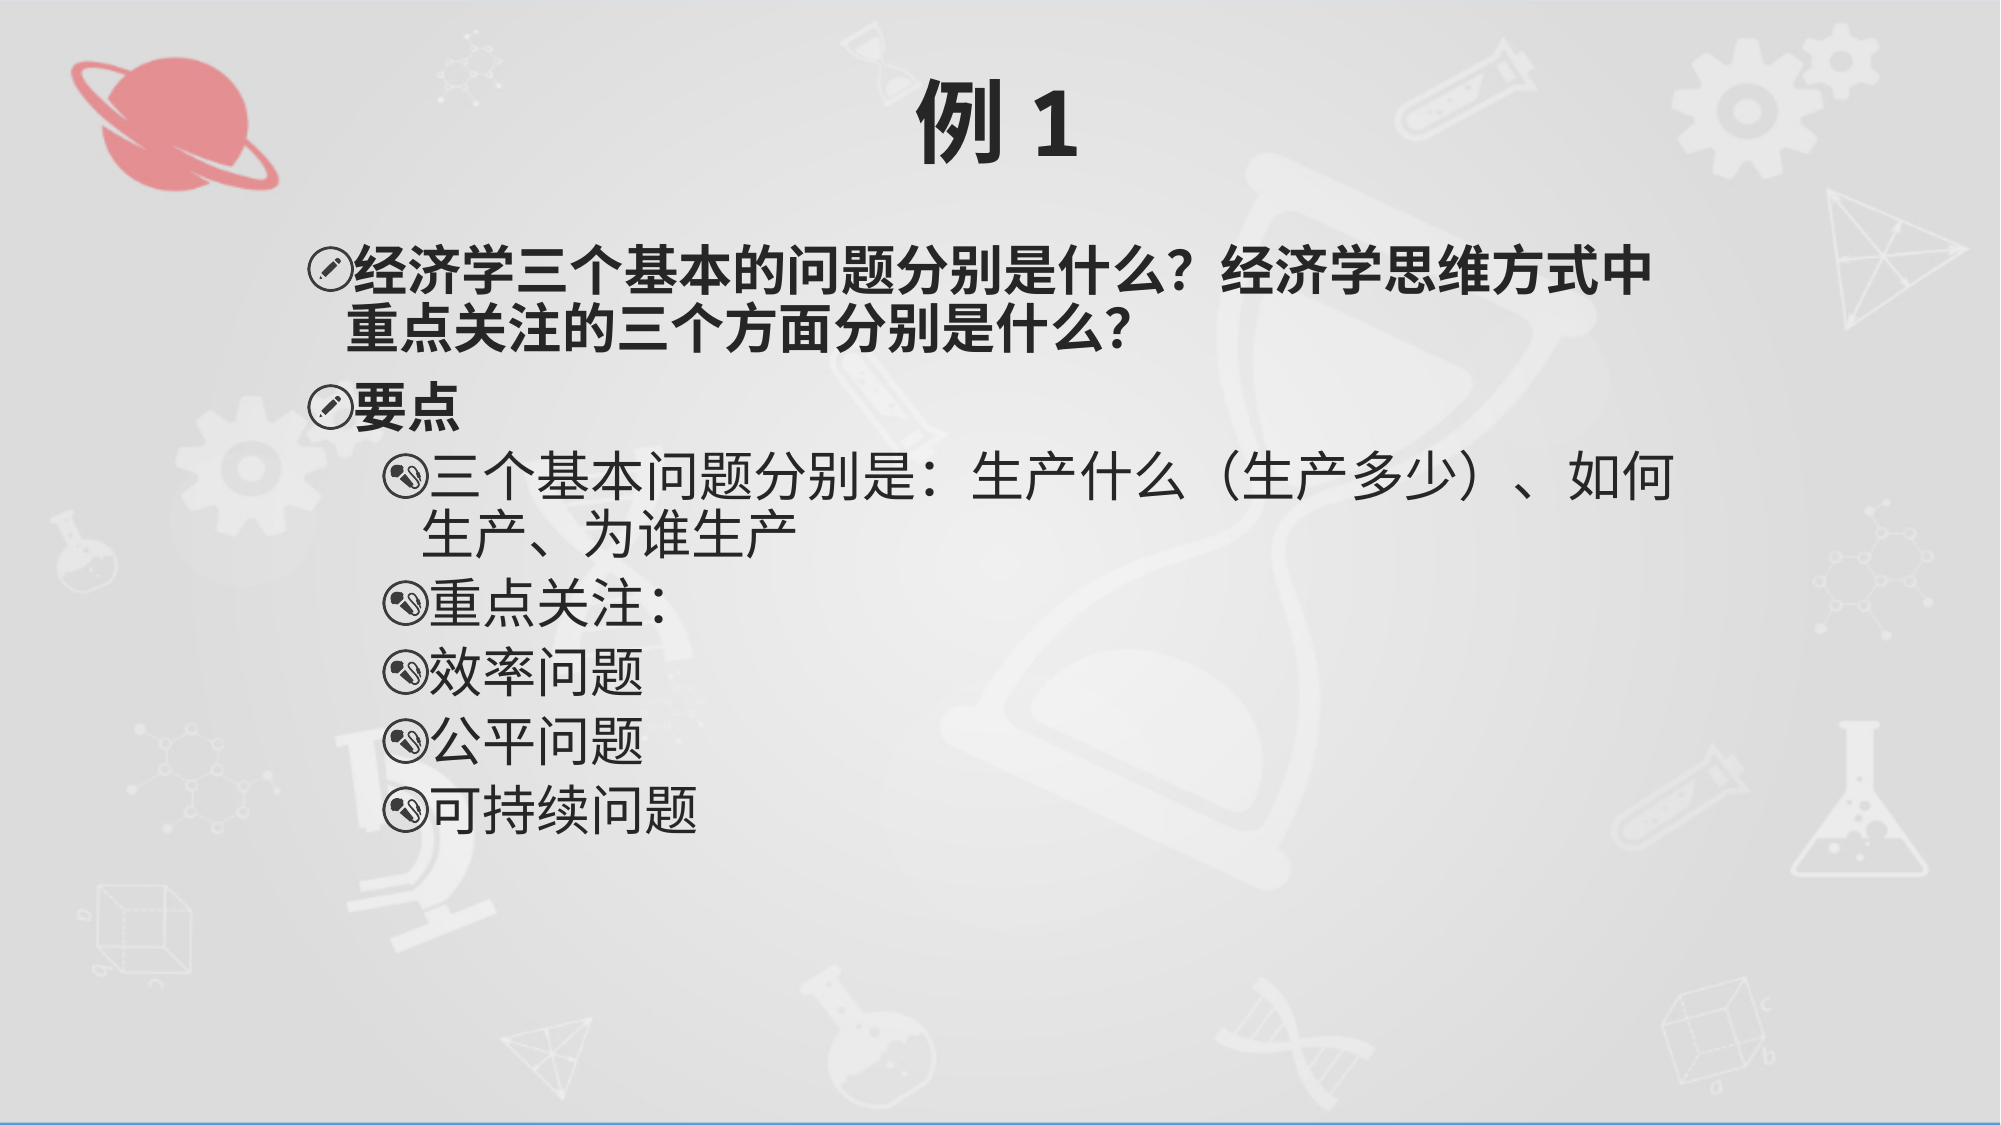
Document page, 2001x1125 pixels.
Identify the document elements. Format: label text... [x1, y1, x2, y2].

picture [0, 0, 2001, 1125]
title 例1 [292, 62, 1705, 192]
list 经济学三个基本的问题分别是什么？经济学思维方式中重点关注的三个方面分别是什么？ 要点 三个基本问题分别是：生产什么（生产多少）、如何生产、为谁生产 重点关注： 效率问题 公平问题 可持续问题 [292, 235, 1705, 1050]
